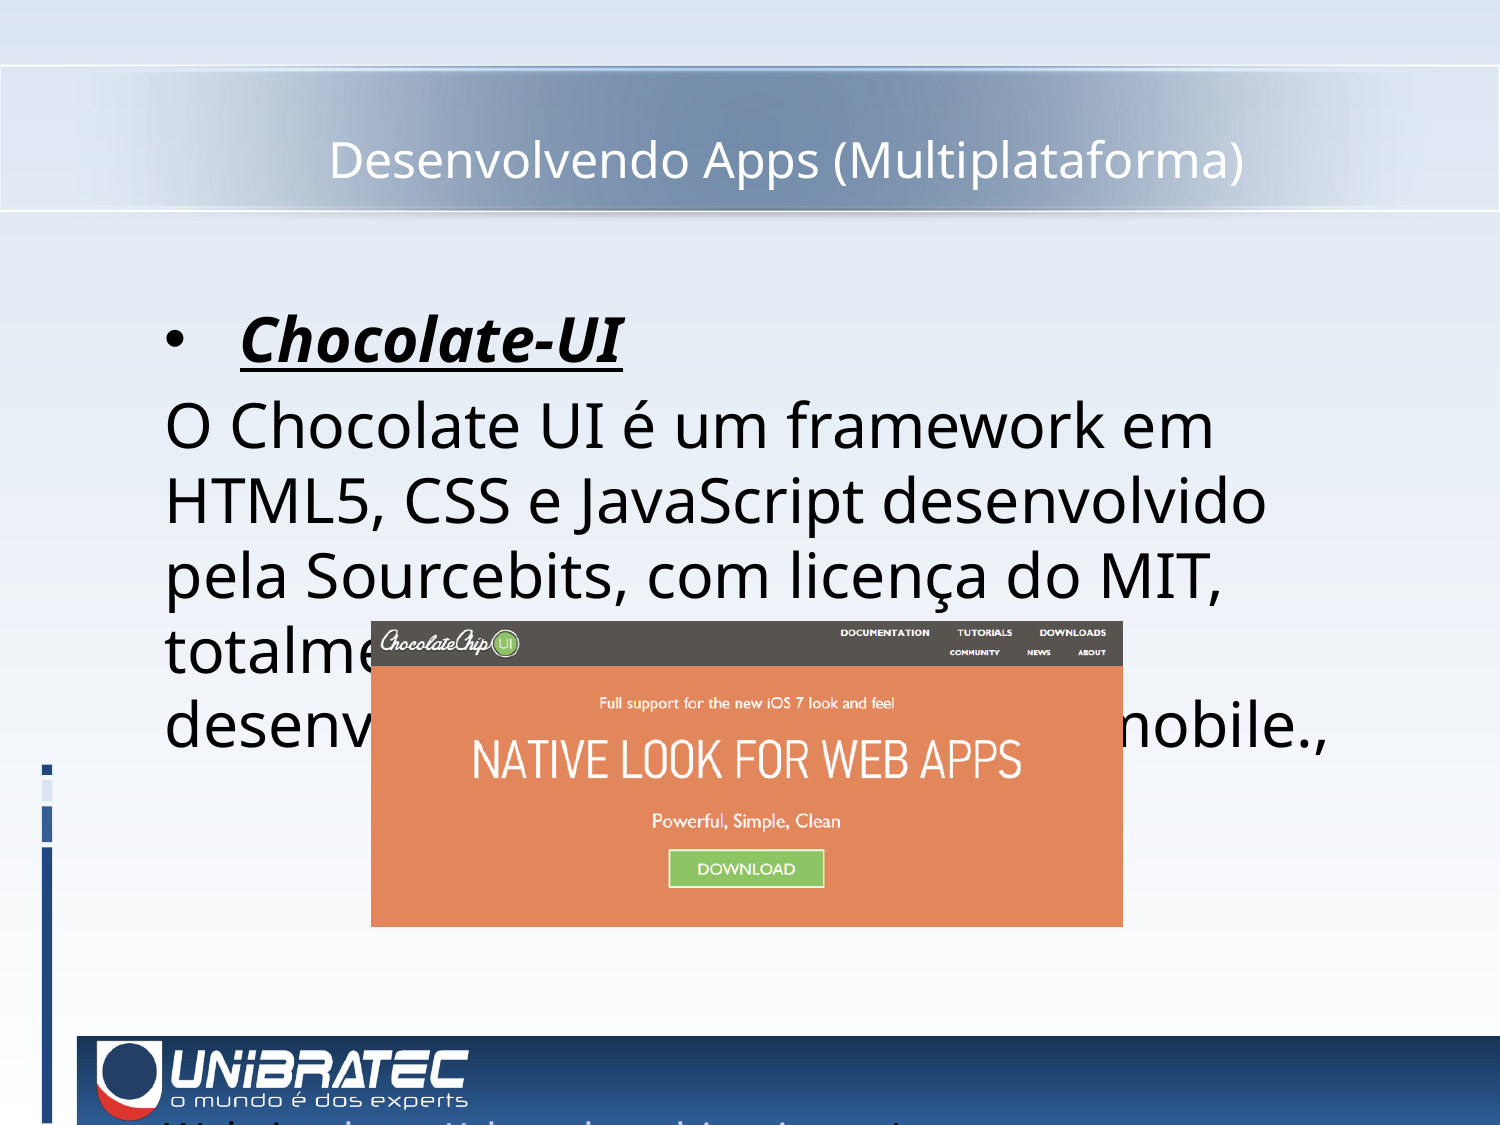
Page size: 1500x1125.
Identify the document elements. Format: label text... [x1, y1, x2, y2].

list Chocolate-UI O Chocolate UI é um framework em HTML5, CSS e JavaScript desenvolvido pela Sourcebits, com licença do MIT, totalmente e especifico para desenvolvimento de aplicações mobile., Website: http://chocolatechip-ui.com/ [150, 292, 1424, 1042]
title Desenvolvendo Apps (Multiplataforma) [150, 84, 1424, 233]
picture [0, 58, 1500, 227]
picture [96, 1040, 469, 1121]
picture [371, 621, 1123, 927]
